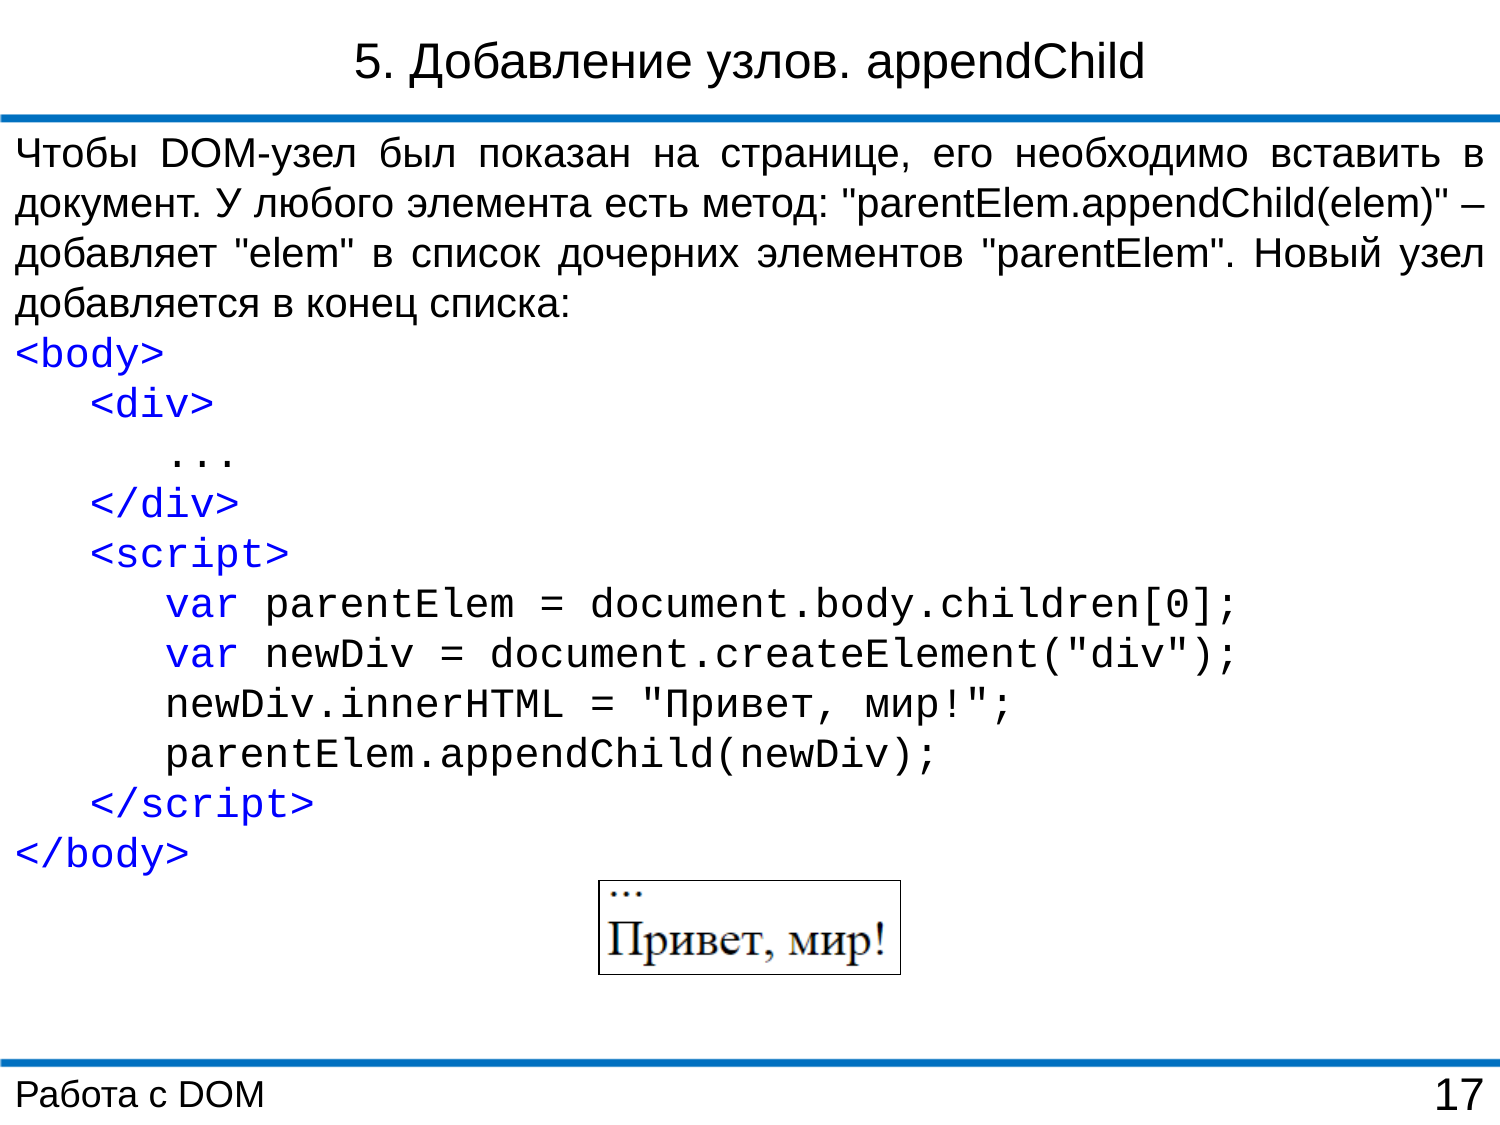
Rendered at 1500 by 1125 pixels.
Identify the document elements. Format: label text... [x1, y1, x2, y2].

slide_number 17 [1382, 1062, 1500, 1123]
picture [0, 881, 1500, 1062]
text_box Чтобы DOM-узел был показан на странице, его необходимо вставить в документ. У любого элемента есть метод: "parentElem.appendChild(elem)" – добавляет "elem" в список дочерних элементов "parentElem". Новый узел добавляется в конец списка: <body> <div> ... </div> <script> var parentElem = document.body.children[0]; var newDiv = document.createElement("div"); newDiv.innerHTML = "Привет, мир!"; parentElem.appendChild(newDiv); </script> </body> [0, 118, 1500, 884]
text_box 5. Добавление узлов. appendChild [0, 0, 1500, 118]
text_box Работа с DOM [0, 1062, 1382, 1123]
